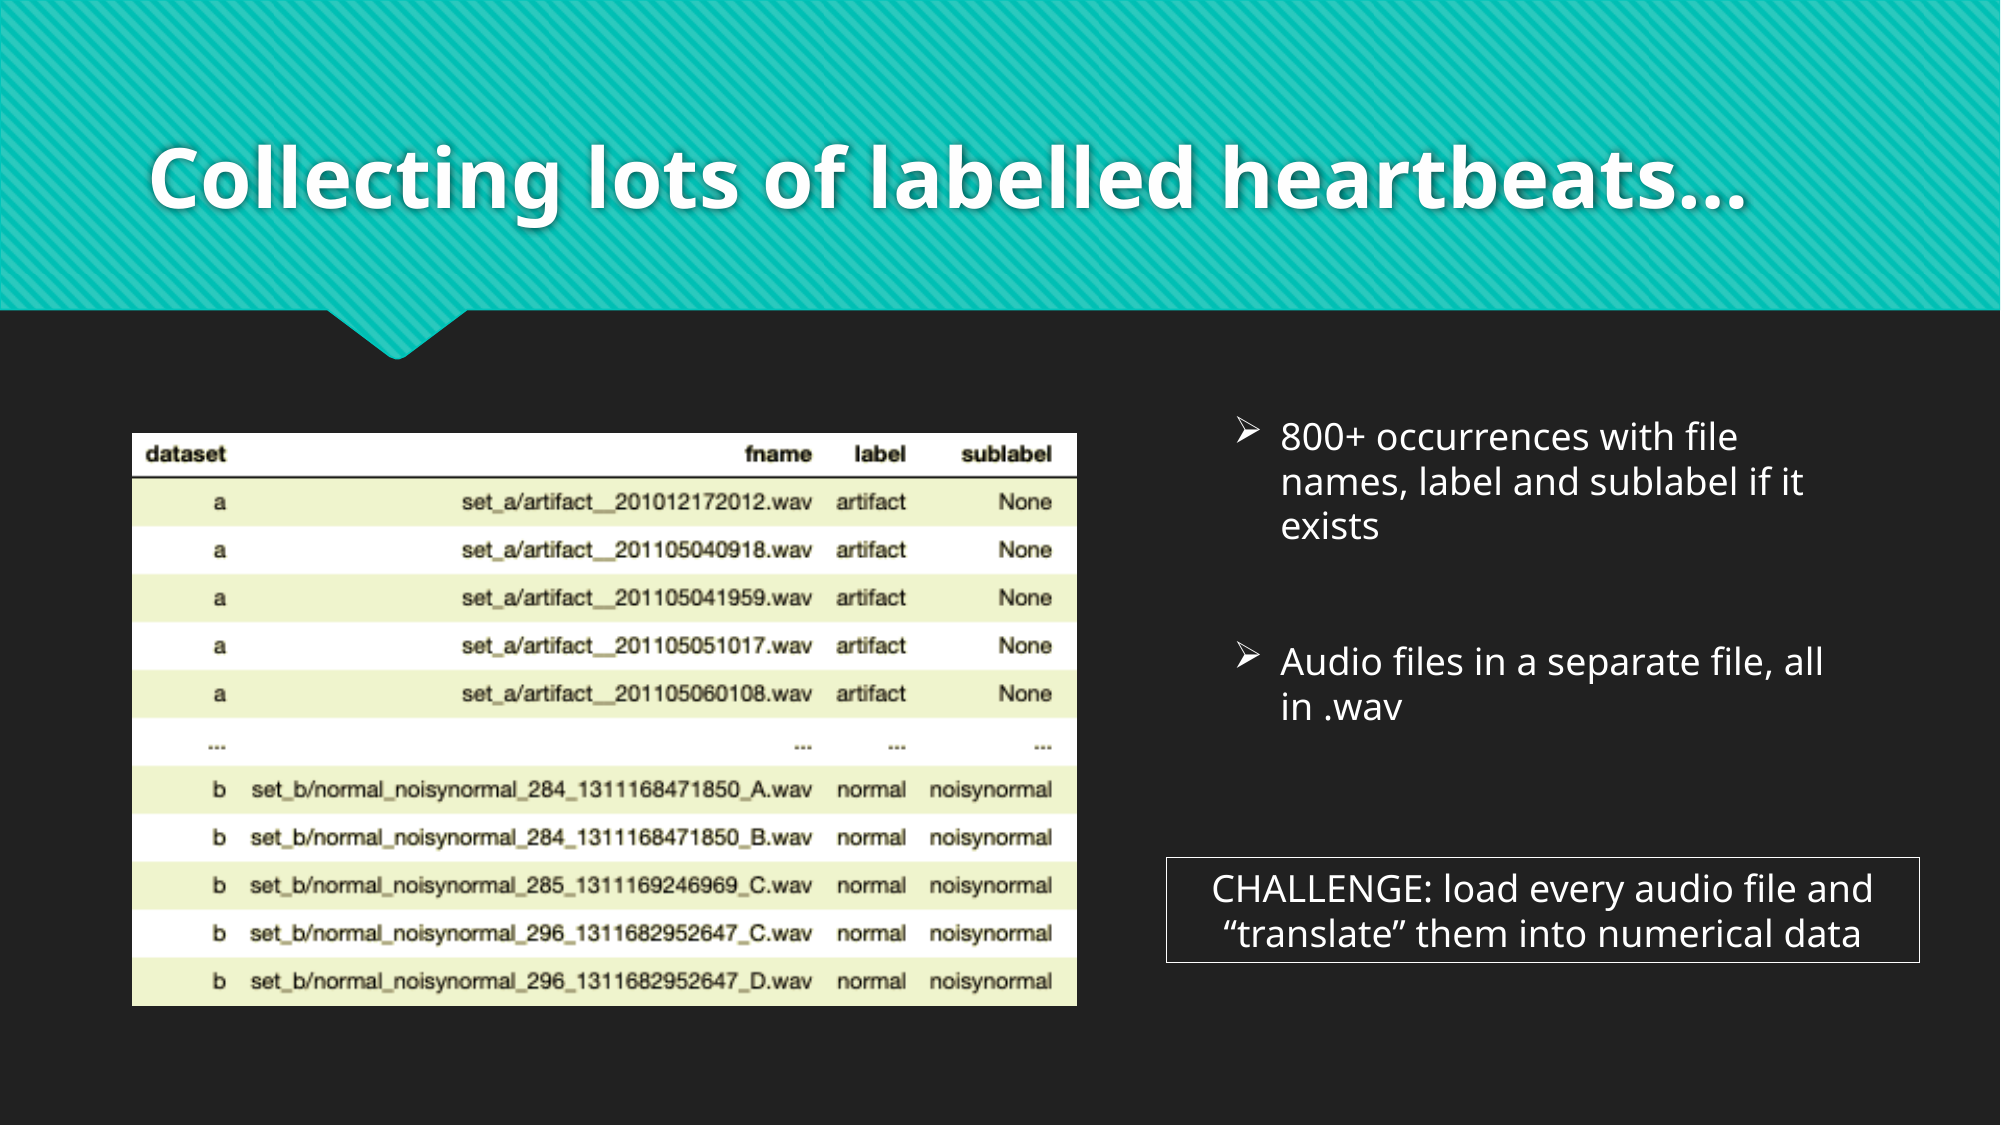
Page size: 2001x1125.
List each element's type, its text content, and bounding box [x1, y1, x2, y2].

text_box 800+ occurrences with file names, label and sublabel if it exists Audio files in a separate file, all in .wav [1218, 405, 1867, 735]
text_box CHALLENGE: load every audio file and “translate” them into numerical data [1166, 857, 1920, 963]
picture [132, 432, 1077, 1007]
title Collecting lots of labelled heartbeats… [132, 73, 1868, 233]
